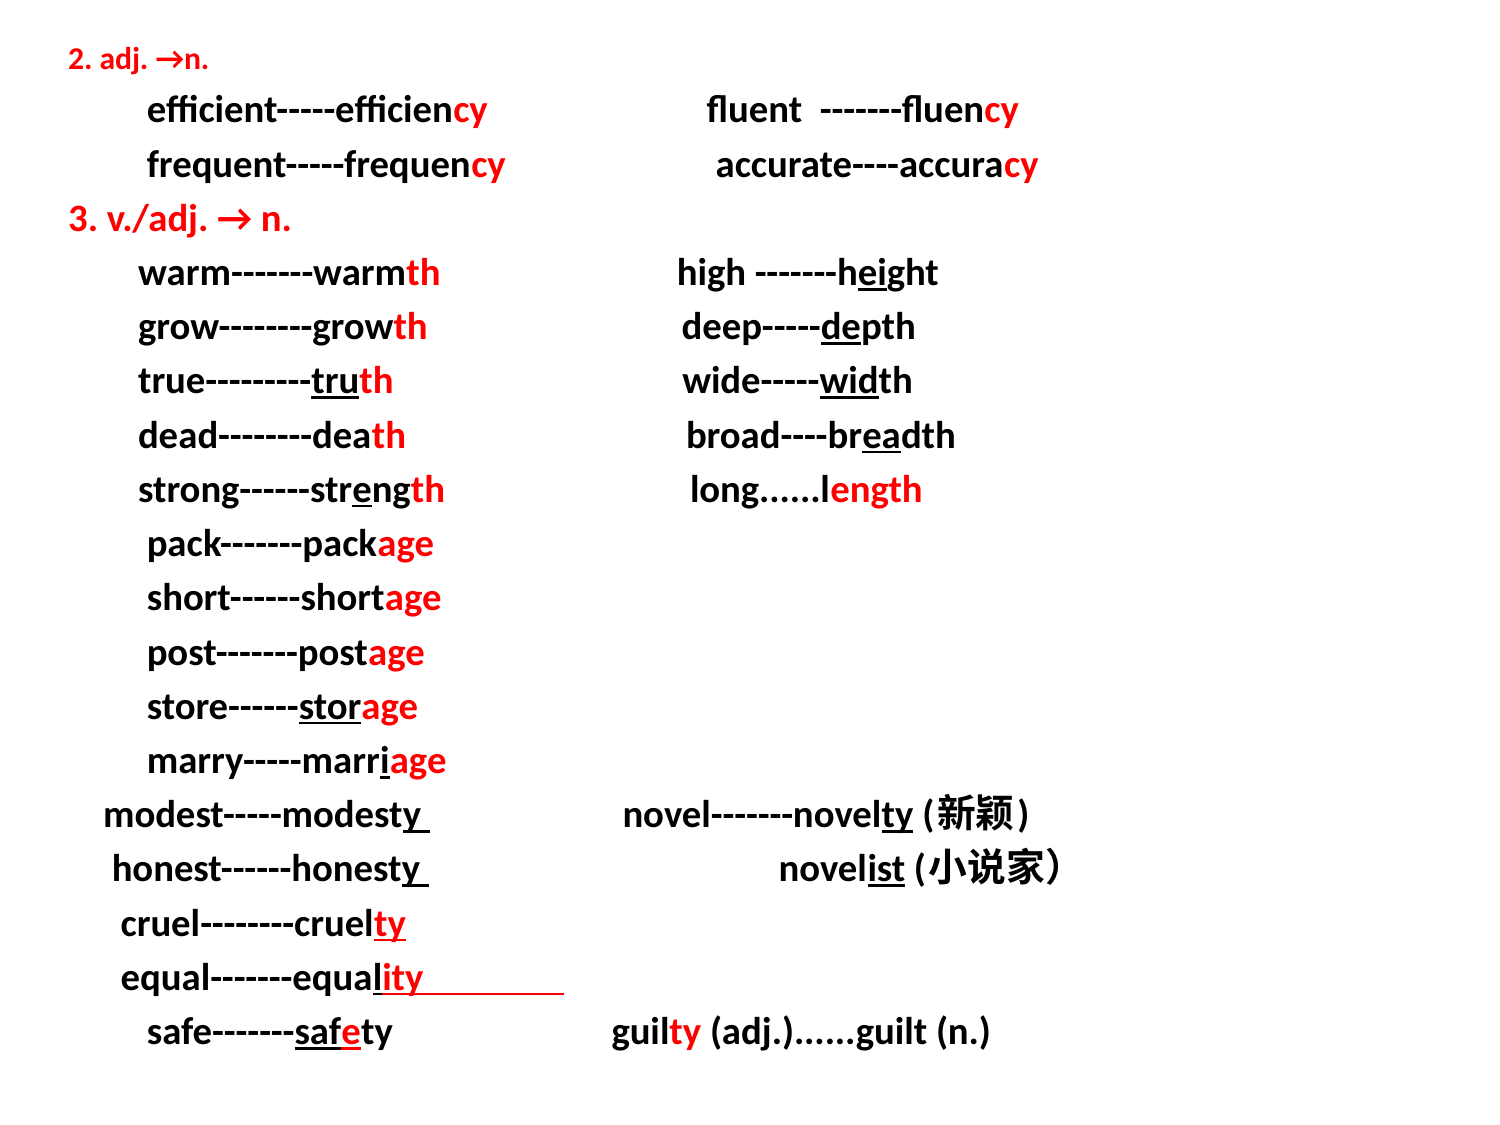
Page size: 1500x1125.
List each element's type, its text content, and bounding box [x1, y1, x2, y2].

list 2. adj. →n. efficient-----efficiency fluent -------fluency frequent-----frequency accurate----accuracy 3. v./adj. → n. warm-------warmth high -------height grow--------growth deep-----depth true---------truth wide-----width dead--------death broad----breadth strong------strength long......length pack-------package short------shortage post-------postage store------storage marry-----marriage modest-----modesty novel-------novelty (新颖) honest------honesty novelist (小说家） cruel--------cruelty equal-------equality safe-------safety guilty (adj.)......guilt (n.) [53, 31, 1459, 1125]
